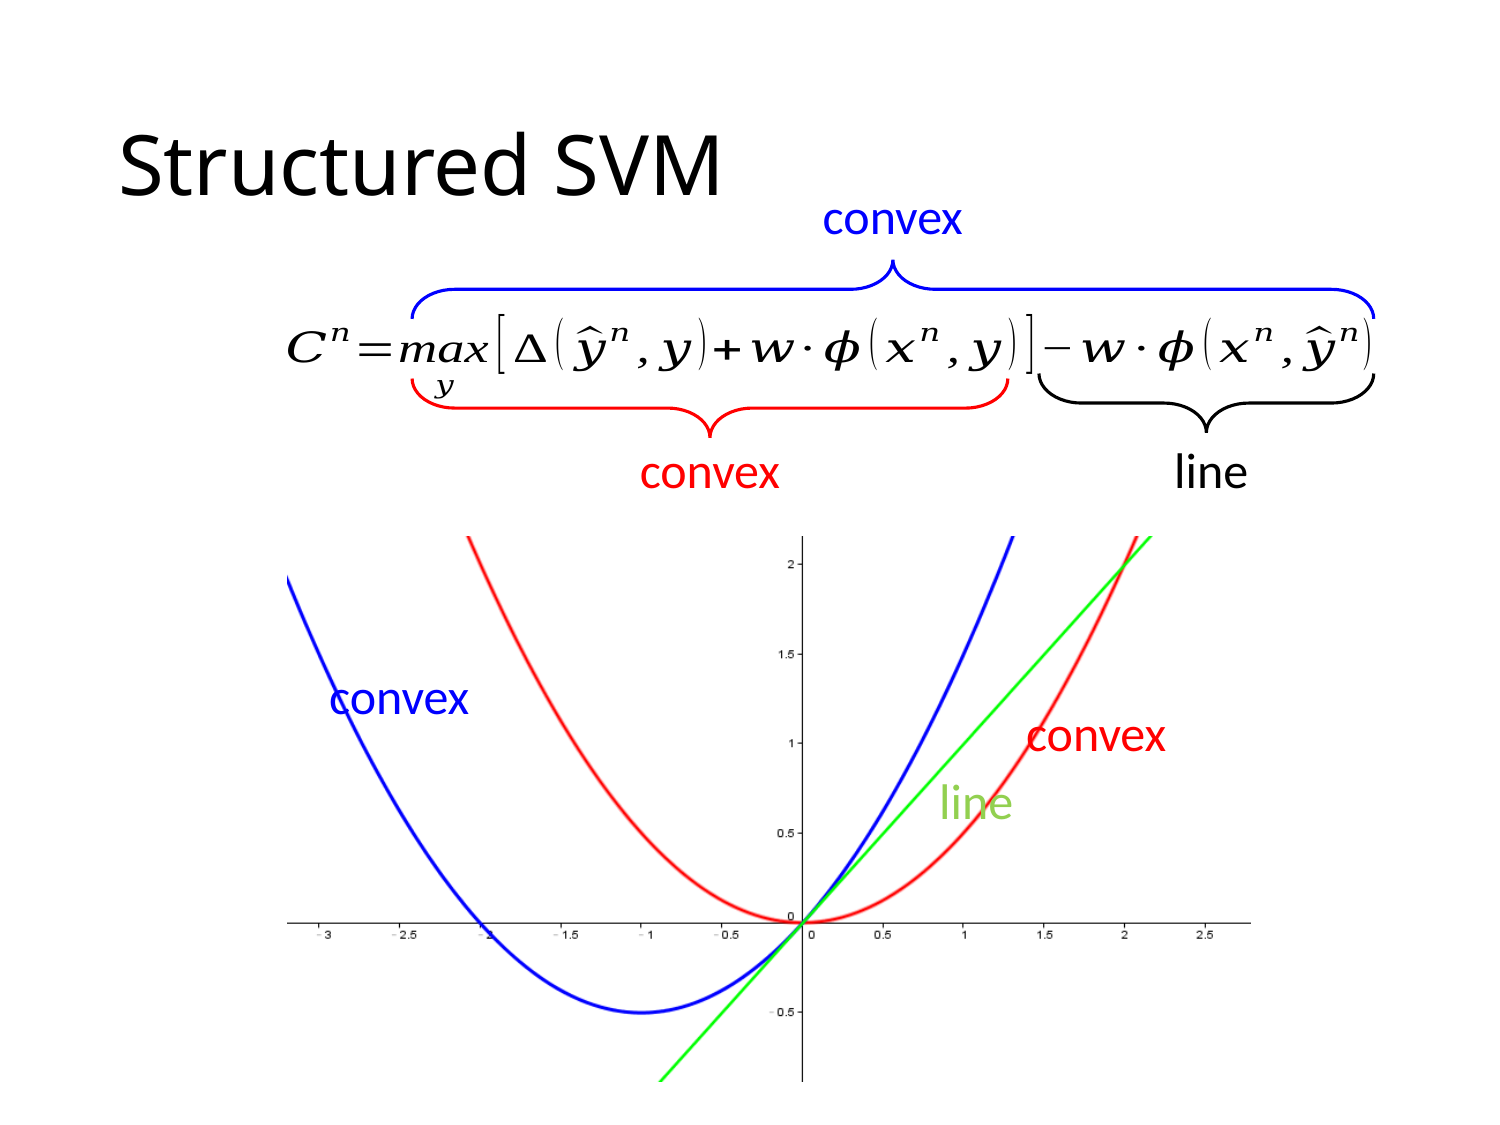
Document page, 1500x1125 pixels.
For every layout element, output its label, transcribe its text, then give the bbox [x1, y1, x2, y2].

text_box [411, 378, 1009, 438]
title Structured SVM [103, 59, 1397, 278]
picture [287, 536, 1251, 1082]
text_box [1038, 373, 1375, 433]
text_box convex [511, 430, 909, 506]
text_box line [1012, 430, 1411, 506]
text_box [411, 259, 1375, 319]
text_box convex [693, 177, 1092, 253]
